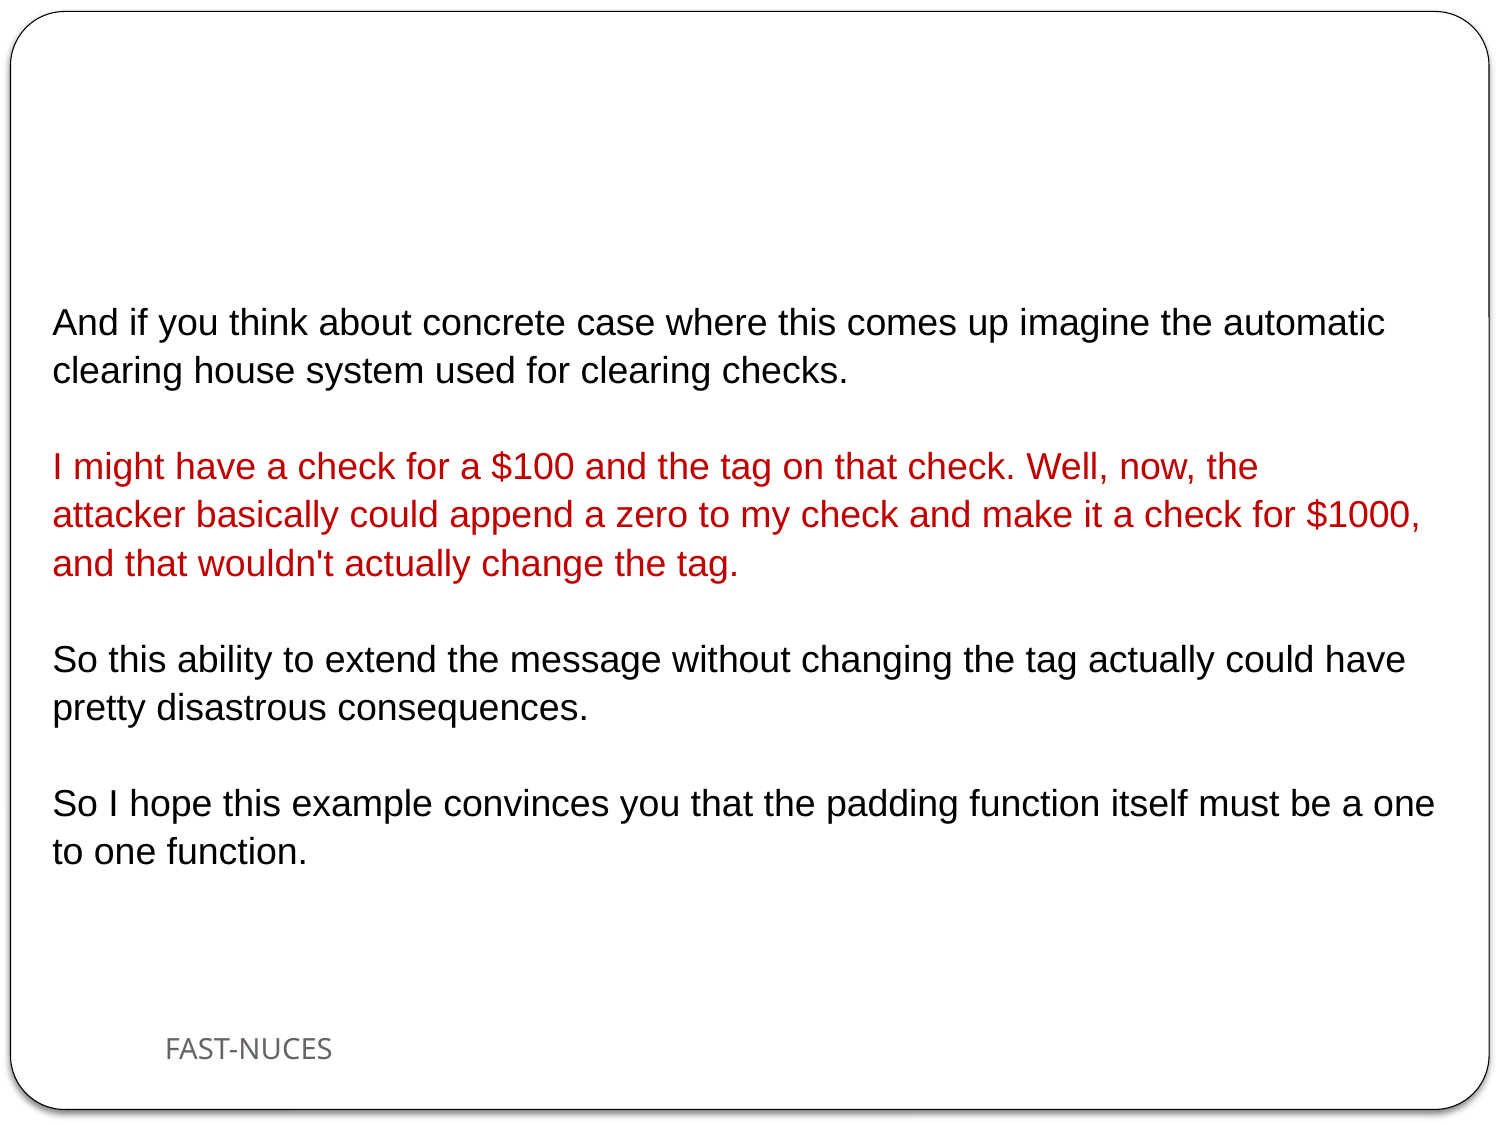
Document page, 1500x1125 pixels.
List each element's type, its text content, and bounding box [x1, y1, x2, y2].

footer FAST-NUCES [150, 1012, 800, 1088]
text_box And if you think about concrete case where this comes up imagine the automatic clearing house system used for clearing checks. I might have a check for a $100 and the tag on that check. Well, now, the attacker basically could append a zero to my check and make it a check for $1000, and that wouldn't actually change the tag. So this ability to extend the message without changing the tag actually could have pretty disastrous consequences. So I hope this example convinces you that the padding function itself must be a one to one function. [37, 287, 1475, 880]
